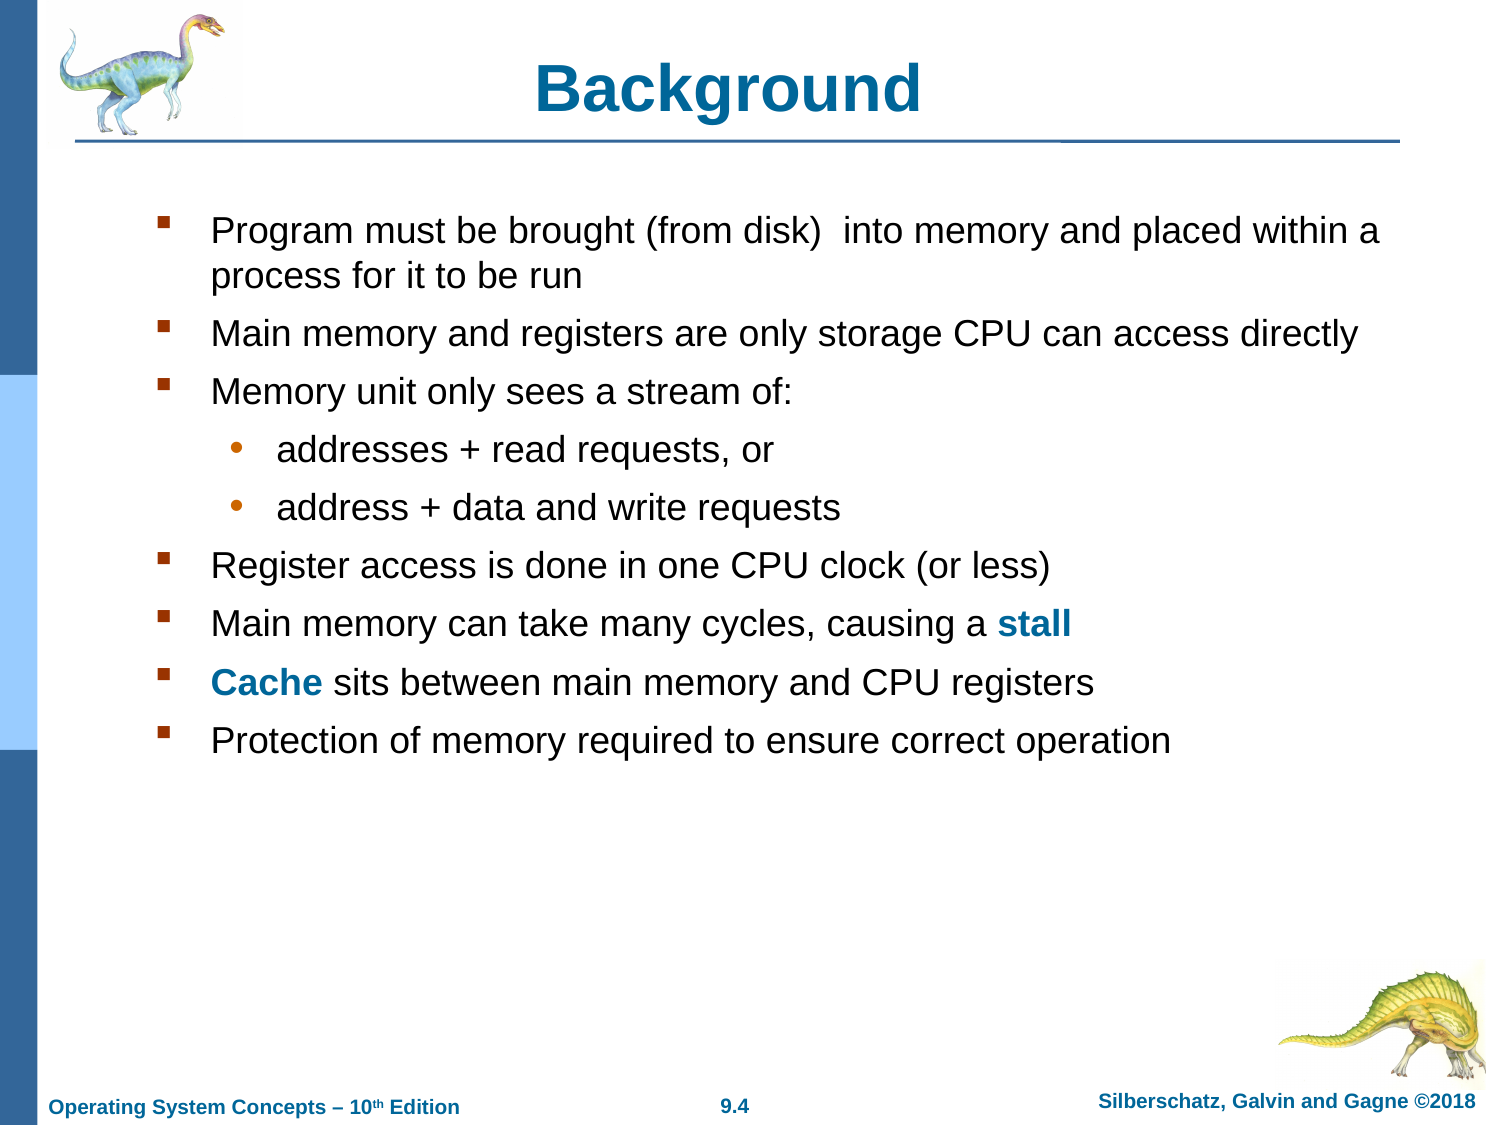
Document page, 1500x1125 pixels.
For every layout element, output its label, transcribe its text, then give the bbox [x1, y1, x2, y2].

list Program must be brought (from disk) into memory and placed within a process for it to be run Main memory and registers are only storage CPU can access directly Memory unit only sees a stream of: addresses + read requests, or address + data and write requests Register access is done in one CPU clock (or less) Main memory can take many cycles, causing a stall Cache sits between main memory and CPU registers Protection of memory required to ensure correct operation [139, 198, 1398, 934]
title Background [173, 37, 1284, 133]
picture [46, 0, 243, 149]
picture [1275, 959, 1486, 1090]
